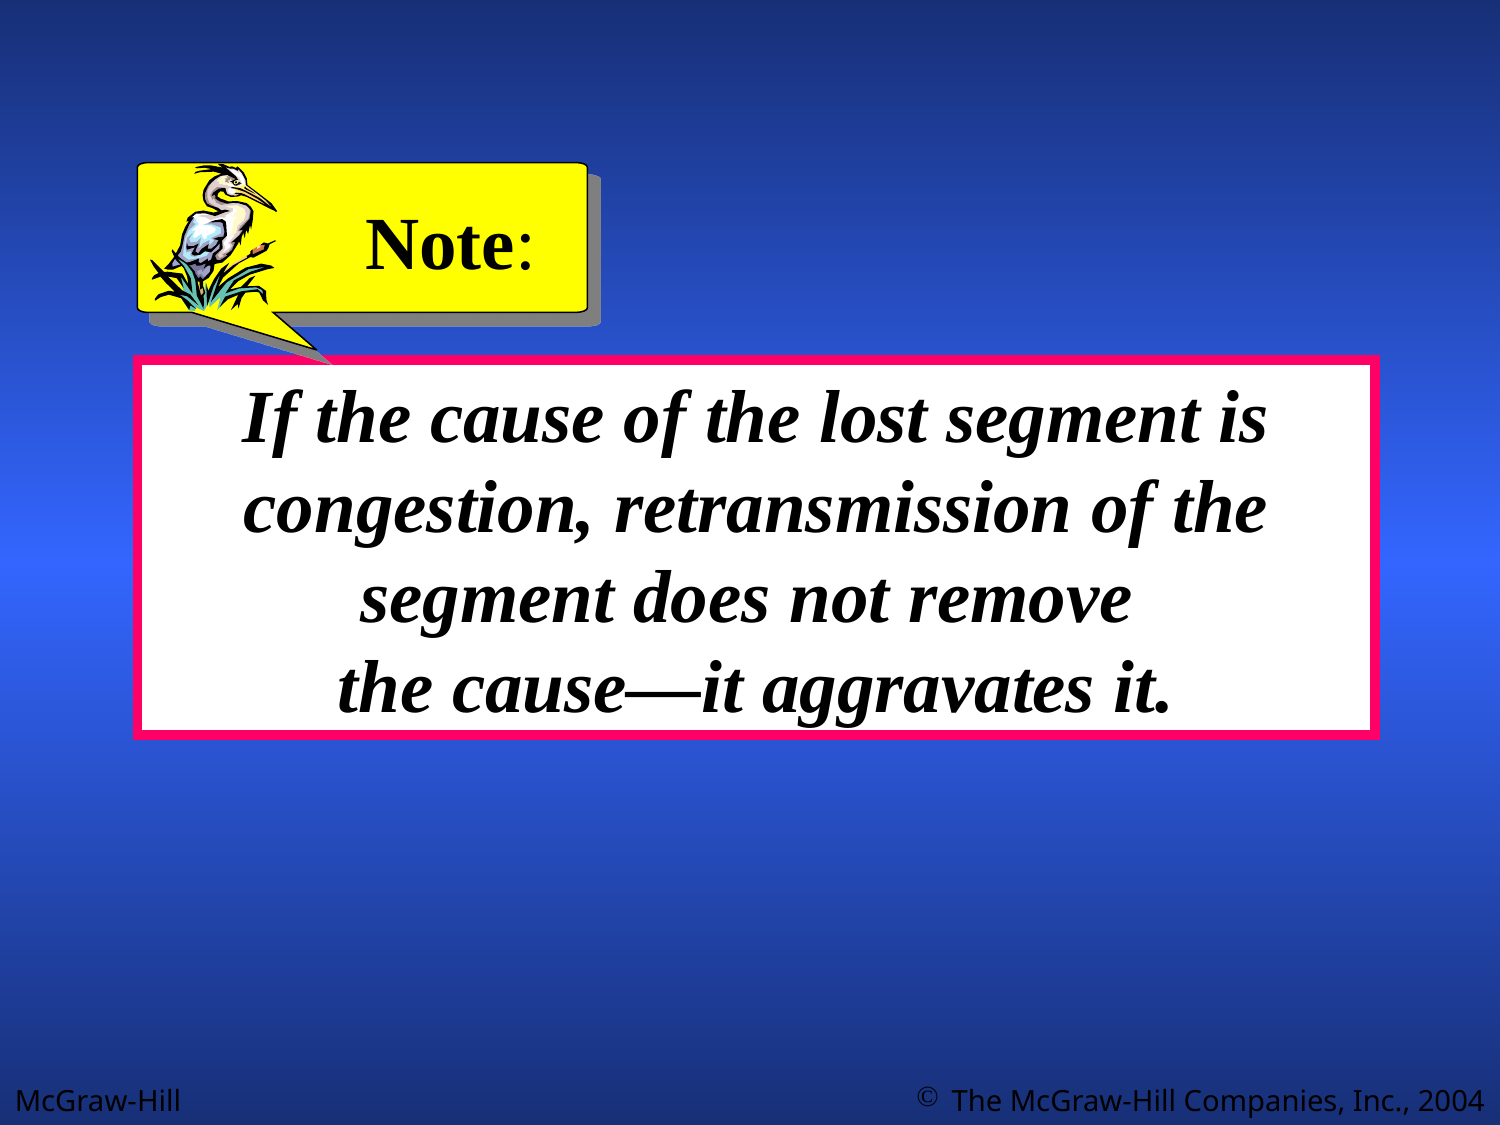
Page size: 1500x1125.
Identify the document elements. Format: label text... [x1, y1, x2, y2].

text_box [279, 162, 588, 313]
picture [149, 162, 279, 313]
text_box Note: [350, 187, 551, 293]
text_box [137, 162, 149, 313]
text_box [193, 313, 317, 350]
text_box If the cause of the lost segment is congestion, retransmission of the segment does not remove the cause—it aggravates it. [137, 360, 1375, 735]
